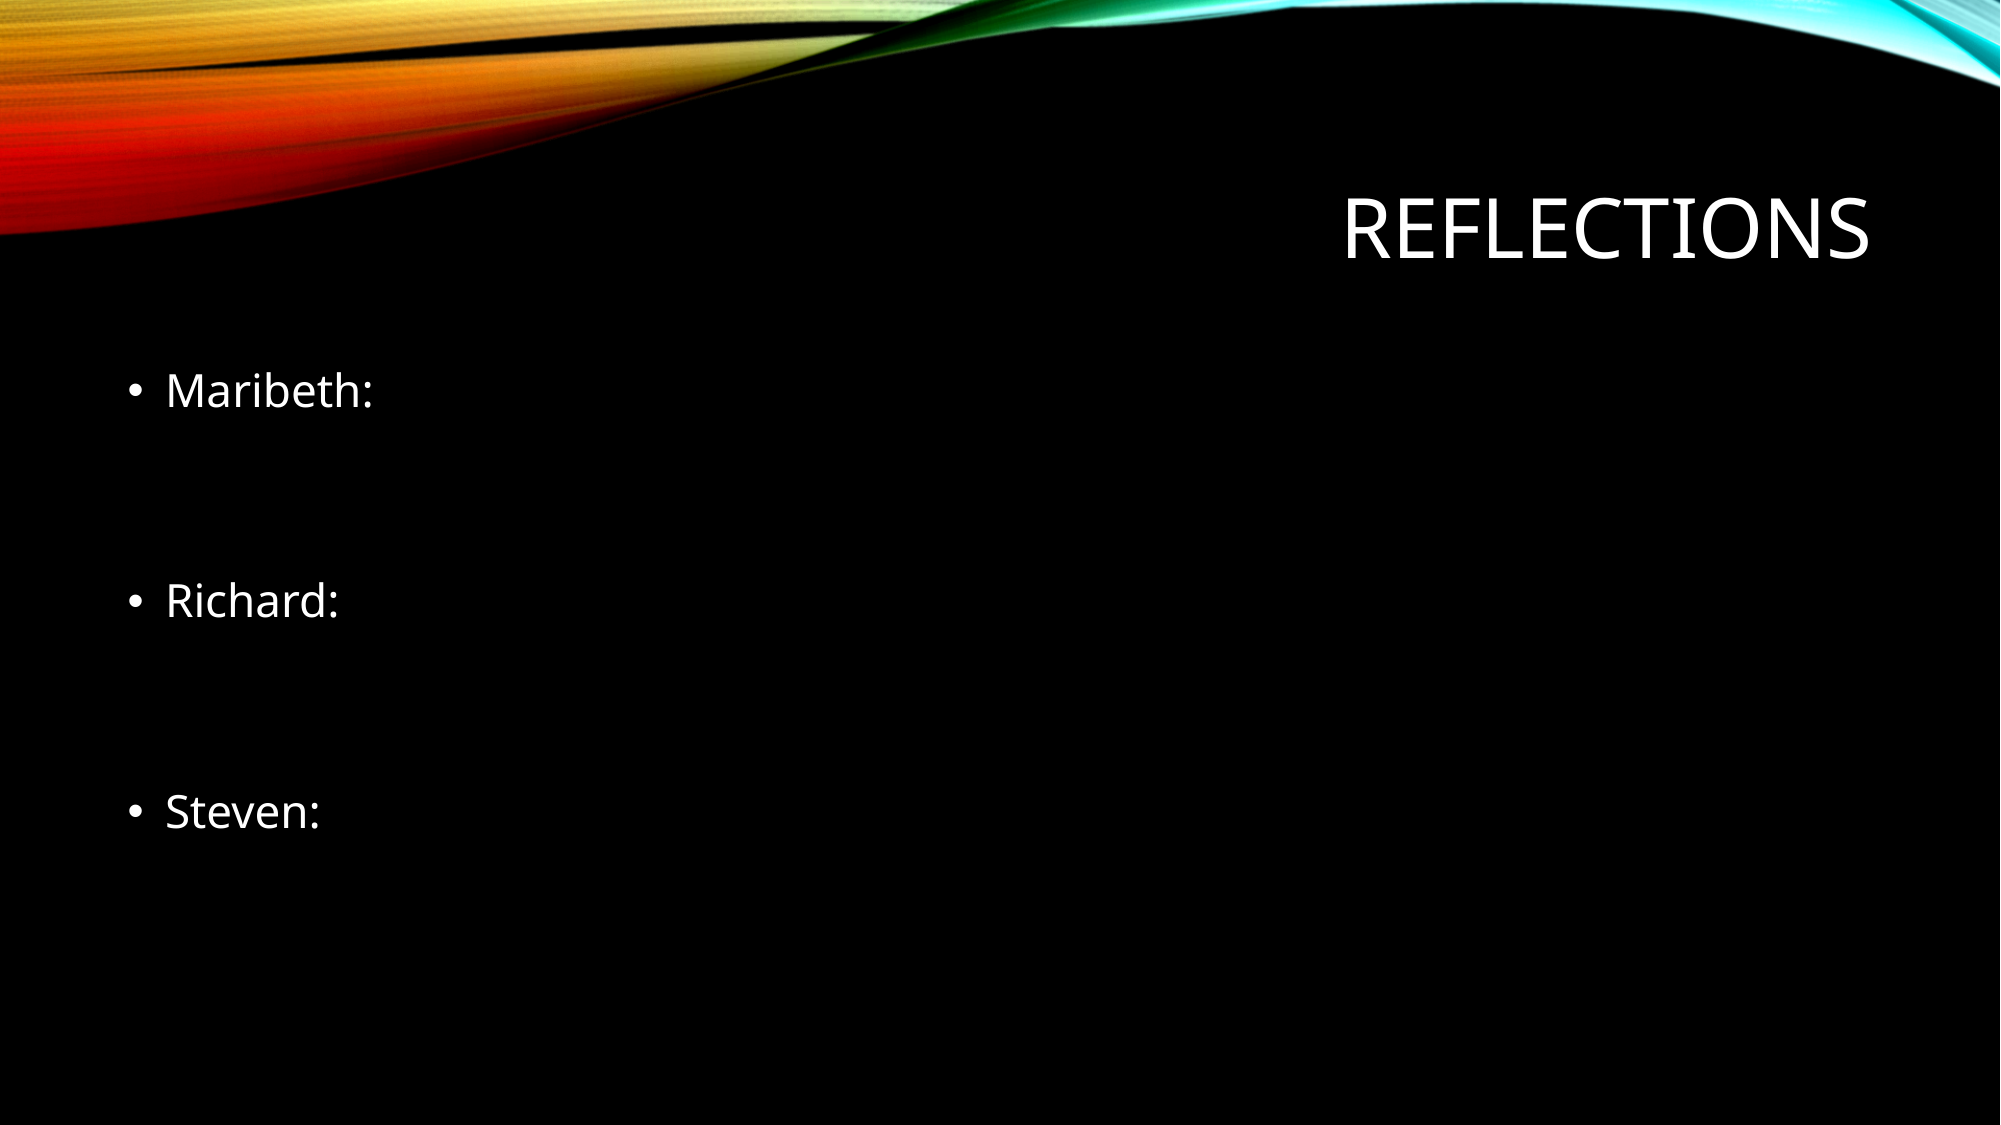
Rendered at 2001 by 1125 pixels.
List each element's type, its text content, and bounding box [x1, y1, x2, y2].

title Reflections [474, 125, 1888, 338]
list Maribeth: Richard: Steven: [112, 360, 1888, 1021]
picture [0, 0, 2000, 237]
